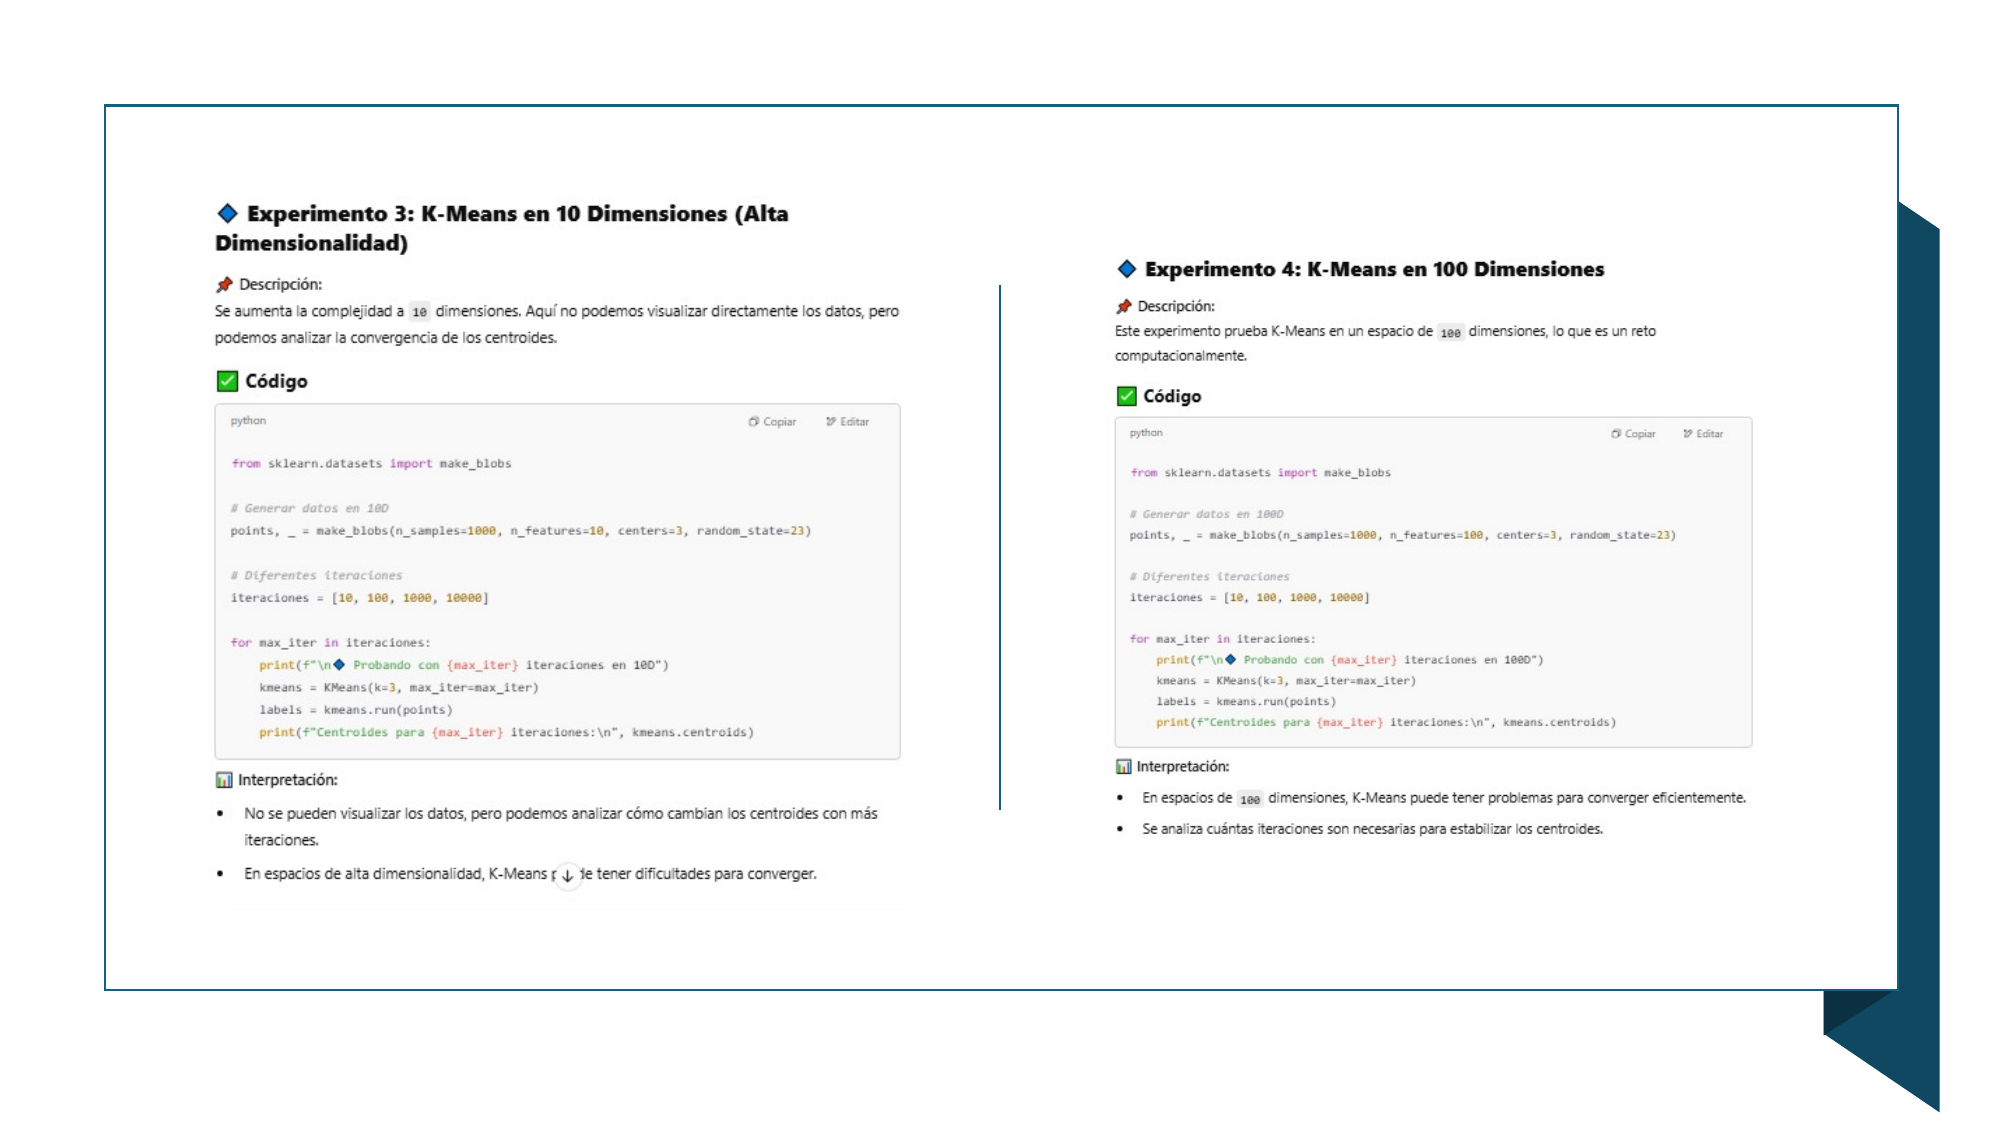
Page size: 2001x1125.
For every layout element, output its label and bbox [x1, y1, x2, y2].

text_box [104, 105, 1899, 990]
picture [1055, 235, 1818, 860]
picture [188, 185, 944, 911]
text_box [1823, 990, 1893, 1036]
text_box [1825, 201, 1940, 1113]
